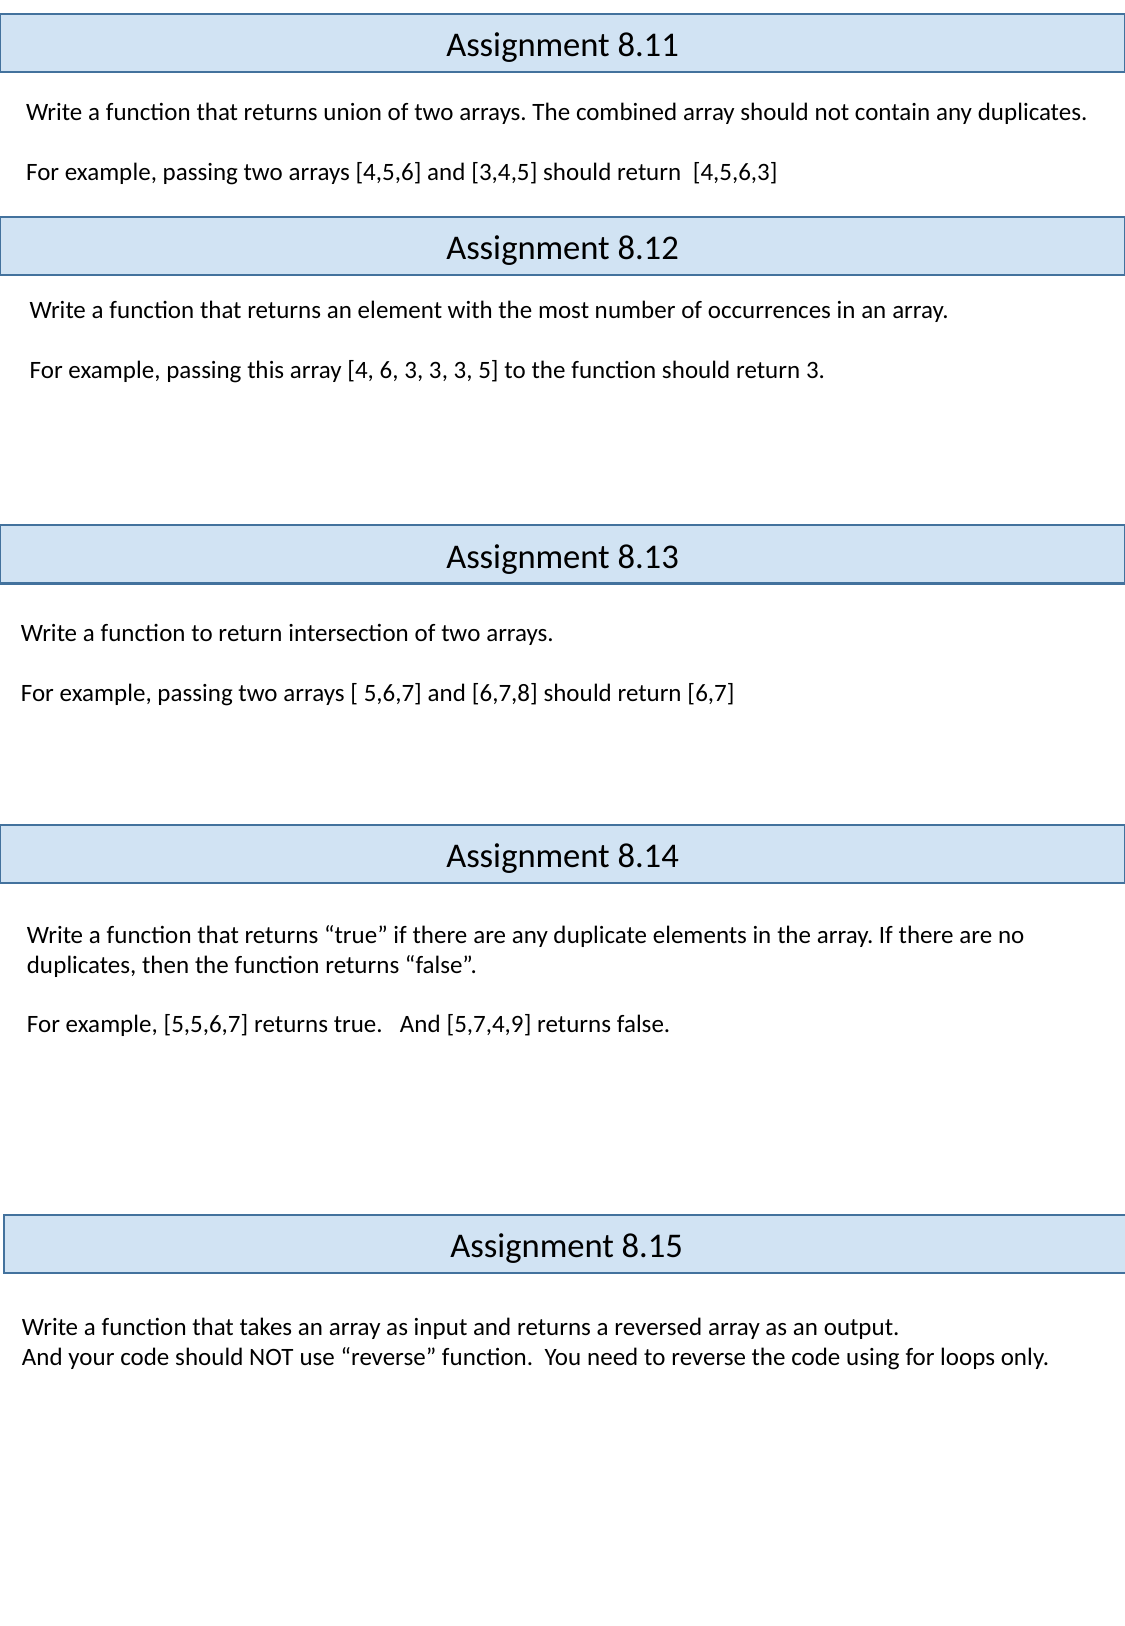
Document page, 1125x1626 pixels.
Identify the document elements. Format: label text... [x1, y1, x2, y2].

text_box Assignment 8.13 [0, 524, 1125, 585]
text_box Assignment 8.14 [0, 824, 1125, 884]
text_box Assignment 8.12 [0, 216, 1125, 276]
text_box Write a function that returns union of two arrays. The combined array should not contain any duplicates. For example, passing two arrays [4,5,6] and [3,4,5] should return [4,5,6,3] [11, 87, 1105, 193]
text_box Write a function that returns “true” if there are any duplicate elements in the array. If there are no duplicates, then the function returns “false”. For example, [5,5,6,7] returns true. And [5,7,4,9] returns false. [12, 910, 1104, 1076]
text_box Write a function that returns an element with the most number of occurrences in an array. For example, passing this array [4, 6, 3, 3, 3, 5] to the function should return 3. [14, 286, 966, 421]
text_box Write a function that takes an array as input and returns a reversed array as an output. And your code should NOT use “reverse” function. You need to reverse the code using for loops only. [7, 1302, 1067, 1438]
text_box Assignment 8.15 [3, 1214, 1125, 1274]
text_box Assignment 8.11 [0, 13, 1125, 73]
text_box Write a function to return intersection of two arrays. For example, passing two arrays [ 5,6,7] and [6,7,8] should return [6,7] [6, 609, 752, 745]
